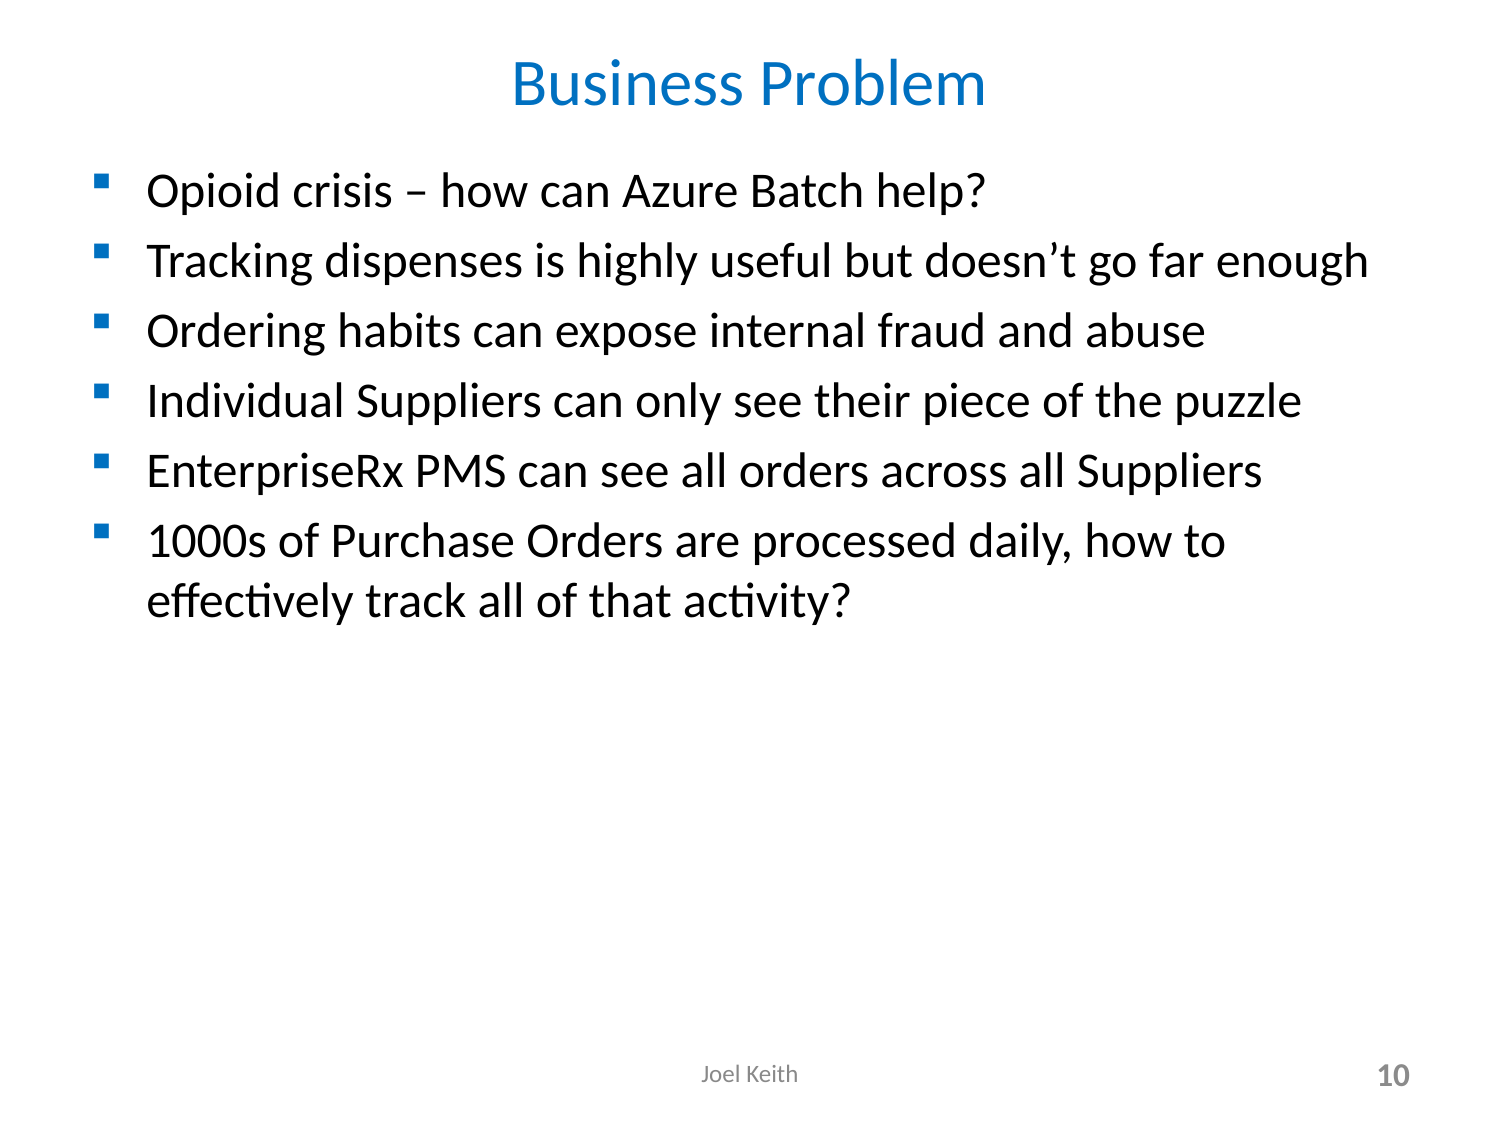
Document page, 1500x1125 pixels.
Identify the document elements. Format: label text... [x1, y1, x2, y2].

list Opioid crisis – how can Azure Batch help? Tracking dispenses is highly useful but doesn’t go far enough Ordering habits can expose internal fraud and abuse Individual Suppliers can only see their piece of the puzzle EnterpriseRx PMS can see all orders across all Suppliers 1000s of Purchase Orders are processed daily, how to effectively track all of that activity? [75, 149, 1425, 1025]
slide_number 10 [1074, 1042, 1425, 1103]
footer Joel Keith [512, 1042, 988, 1103]
title Business Problem [75, 19, 1425, 138]
